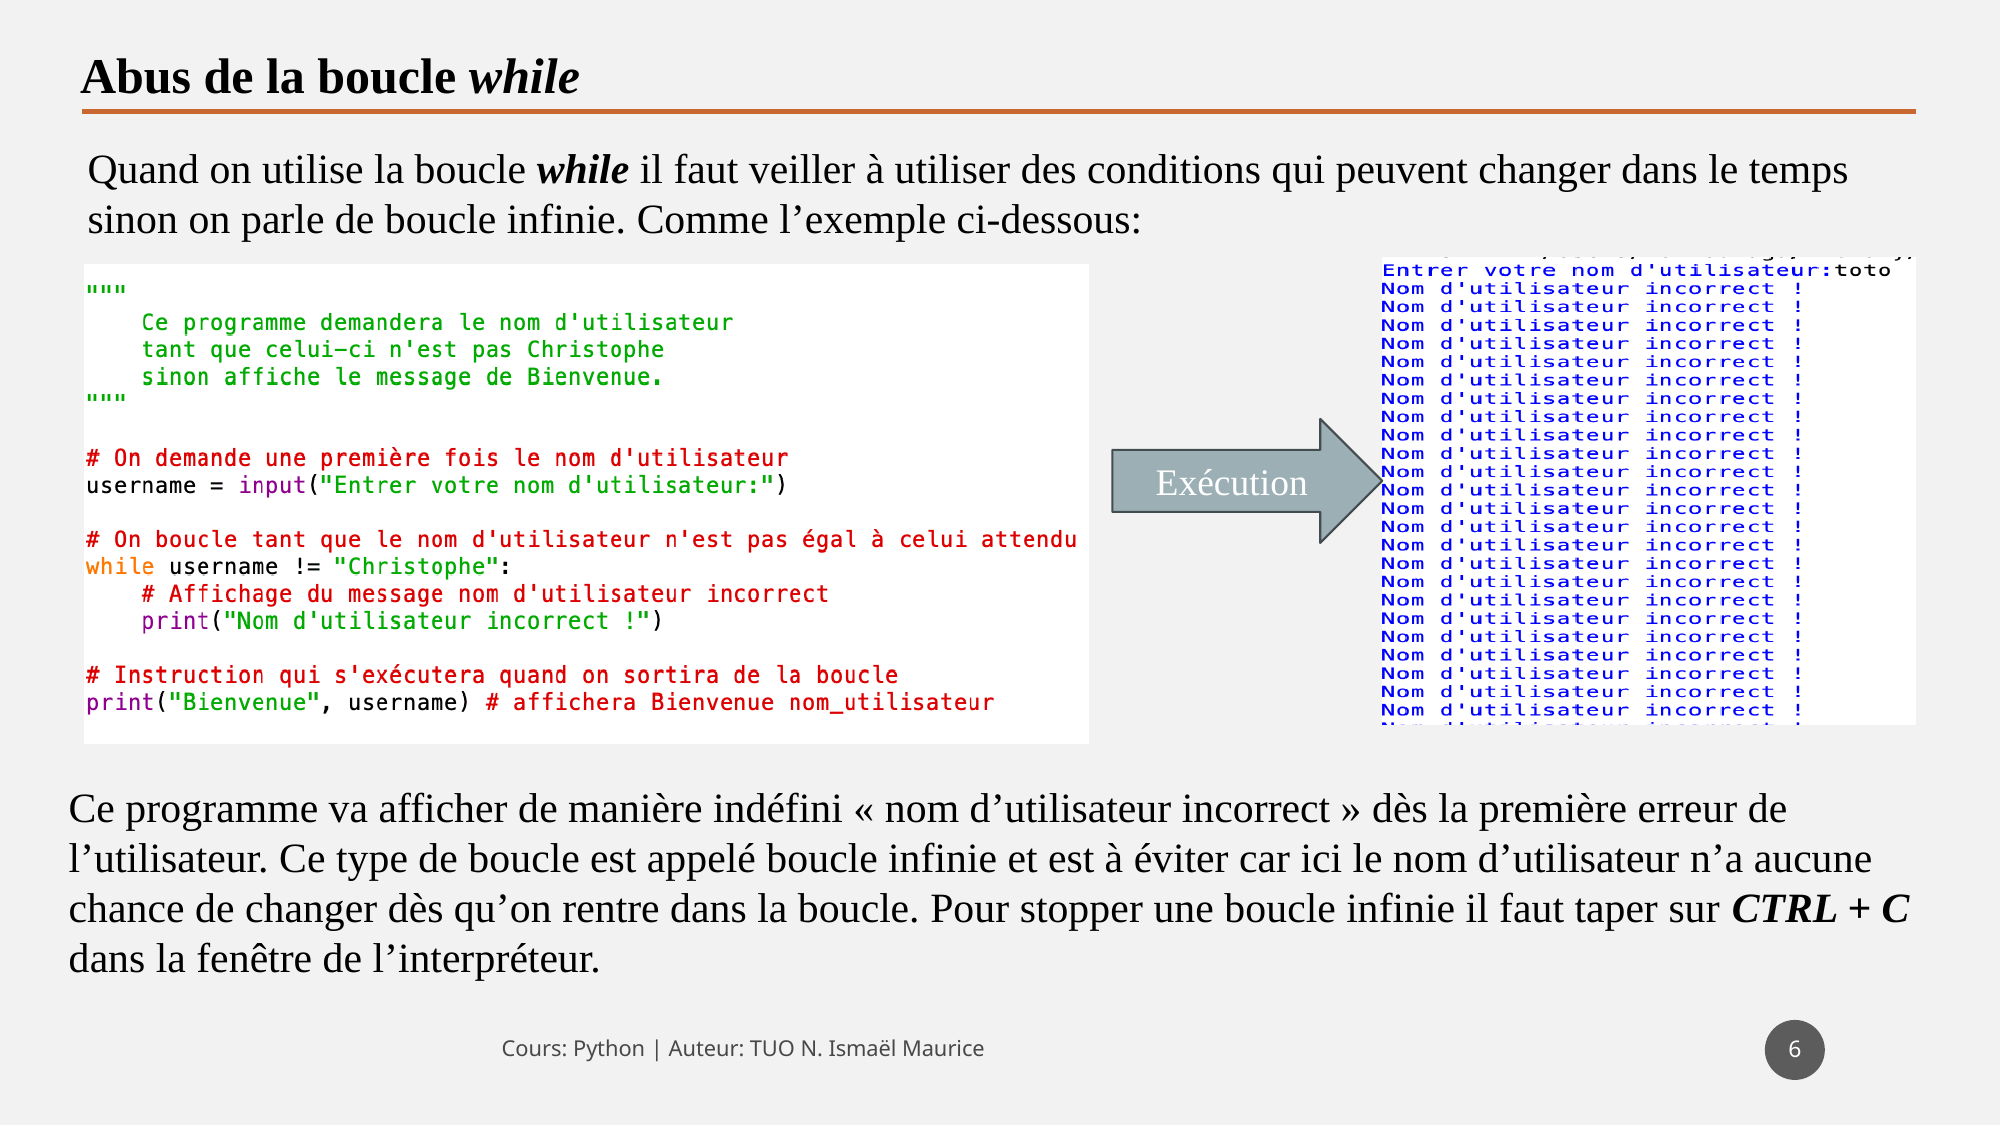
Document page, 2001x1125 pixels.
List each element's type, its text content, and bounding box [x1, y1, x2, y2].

picture [84, 264, 1089, 744]
footer Cours: Python | Auteur: TUO N. Ismaël Maurice [262, 1023, 1231, 1076]
text_box Exécution [1111, 417, 1382, 544]
text_box Ce programme va afficher de manière indéfini « nom d’utilisateur incorrect » dès la première erreur de l’utilisateur. Ce type de boucle est appelé boucle infinie et est à éviter car ici le nom d’utilisateur n’a aucune chance de changer dès qu’on rentre dans la boucle. Pour stopper une boucle infinie il faut taper sur CTRL + C dans la fenêtre de l’interpréteur. [53, 773, 1942, 989]
picture [1382, 257, 1916, 725]
text_box Abus de la boucle while [65, 35, 753, 111]
slide_number 6 [1764, 1019, 1825, 1080]
text_box Quand on utilise la boucle while il faut veiller à utiliser des conditions qui peuvent changer dans le temps sinon on parle de boucle infinie. Comme l’exemple ci-dessous: [72, 134, 1916, 250]
